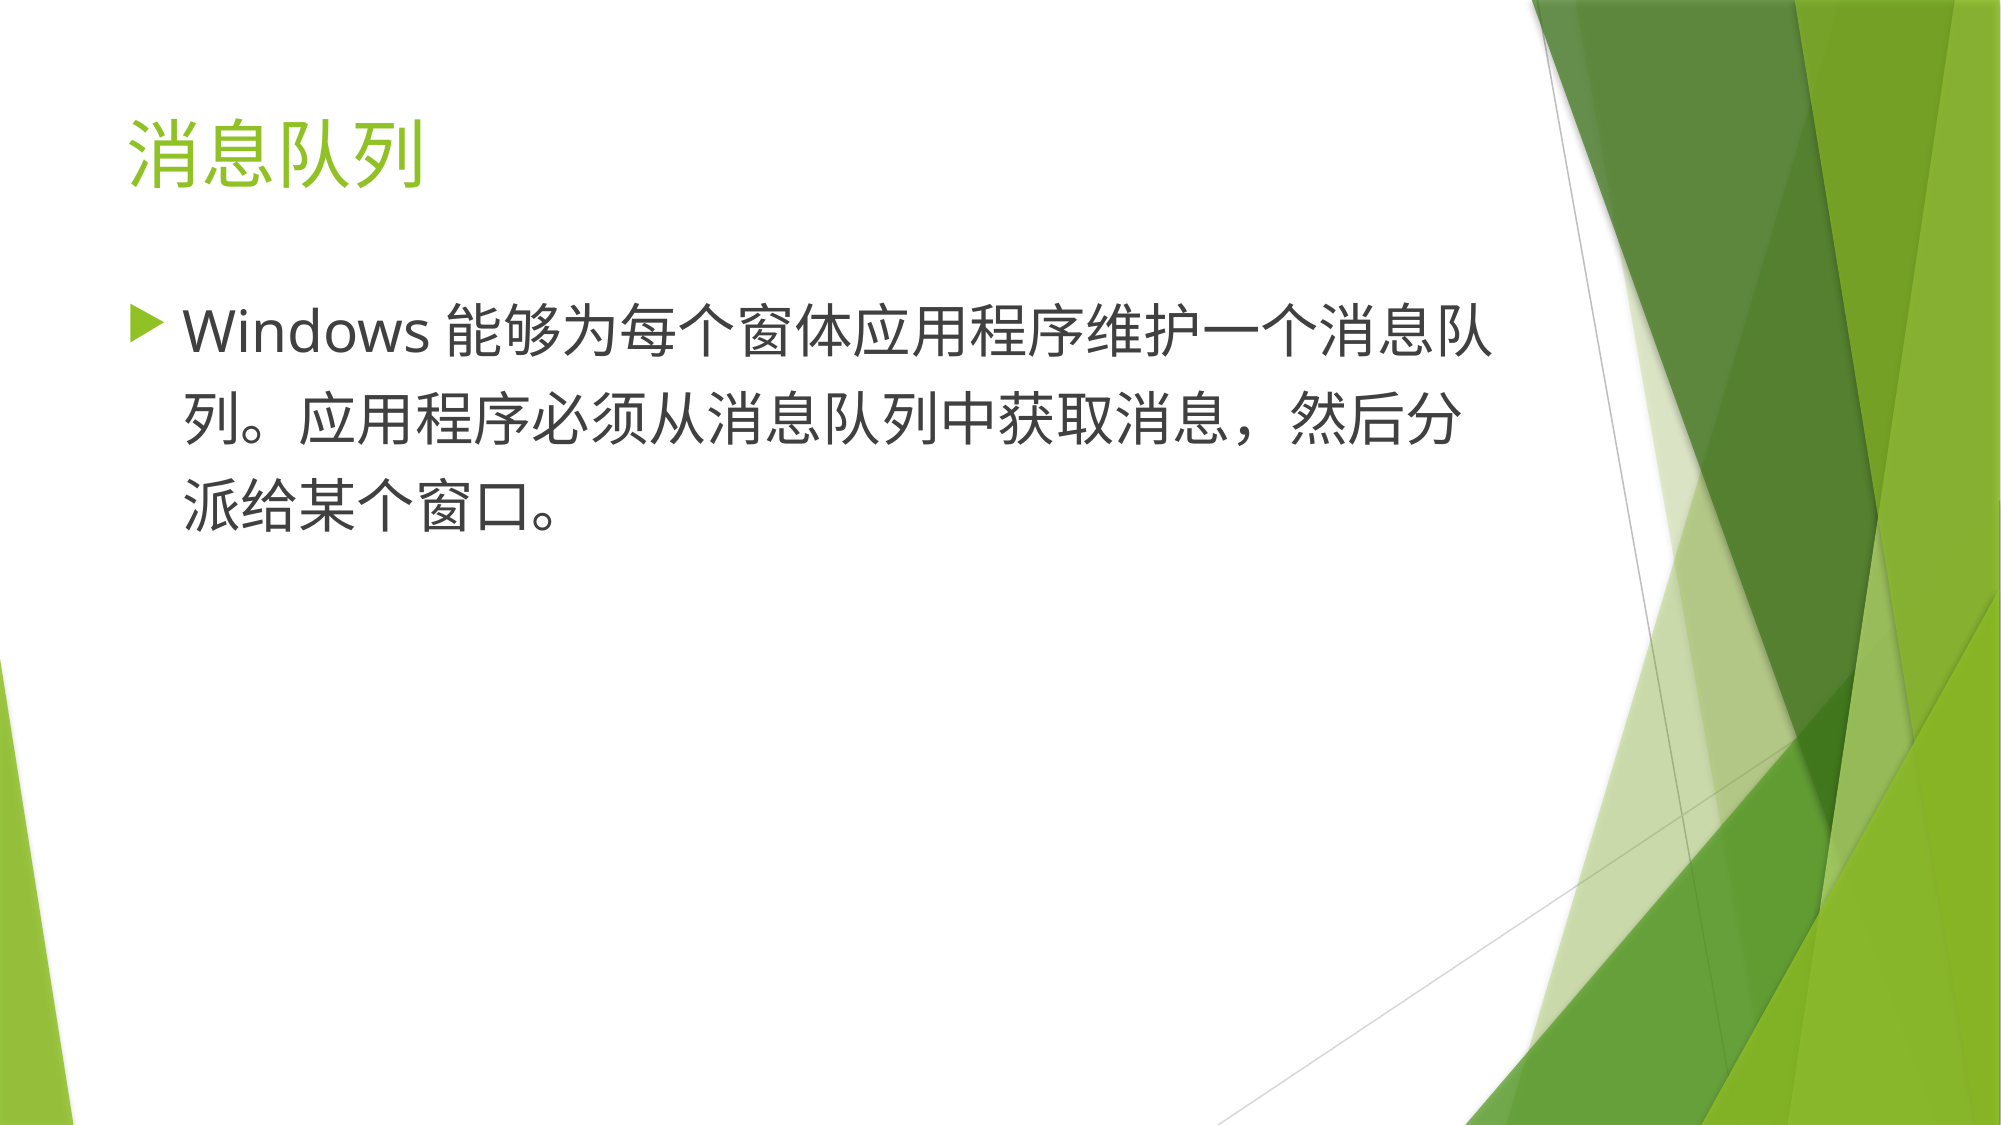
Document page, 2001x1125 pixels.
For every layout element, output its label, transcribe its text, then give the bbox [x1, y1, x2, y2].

list Windows能够为每个窗体应用程序维护一个消息队列。应用程序必须从消息队列中获取消息，然后分派给某个窗口。 [111, 269, 1522, 674]
title 消息队列 [111, 99, 1522, 269]
